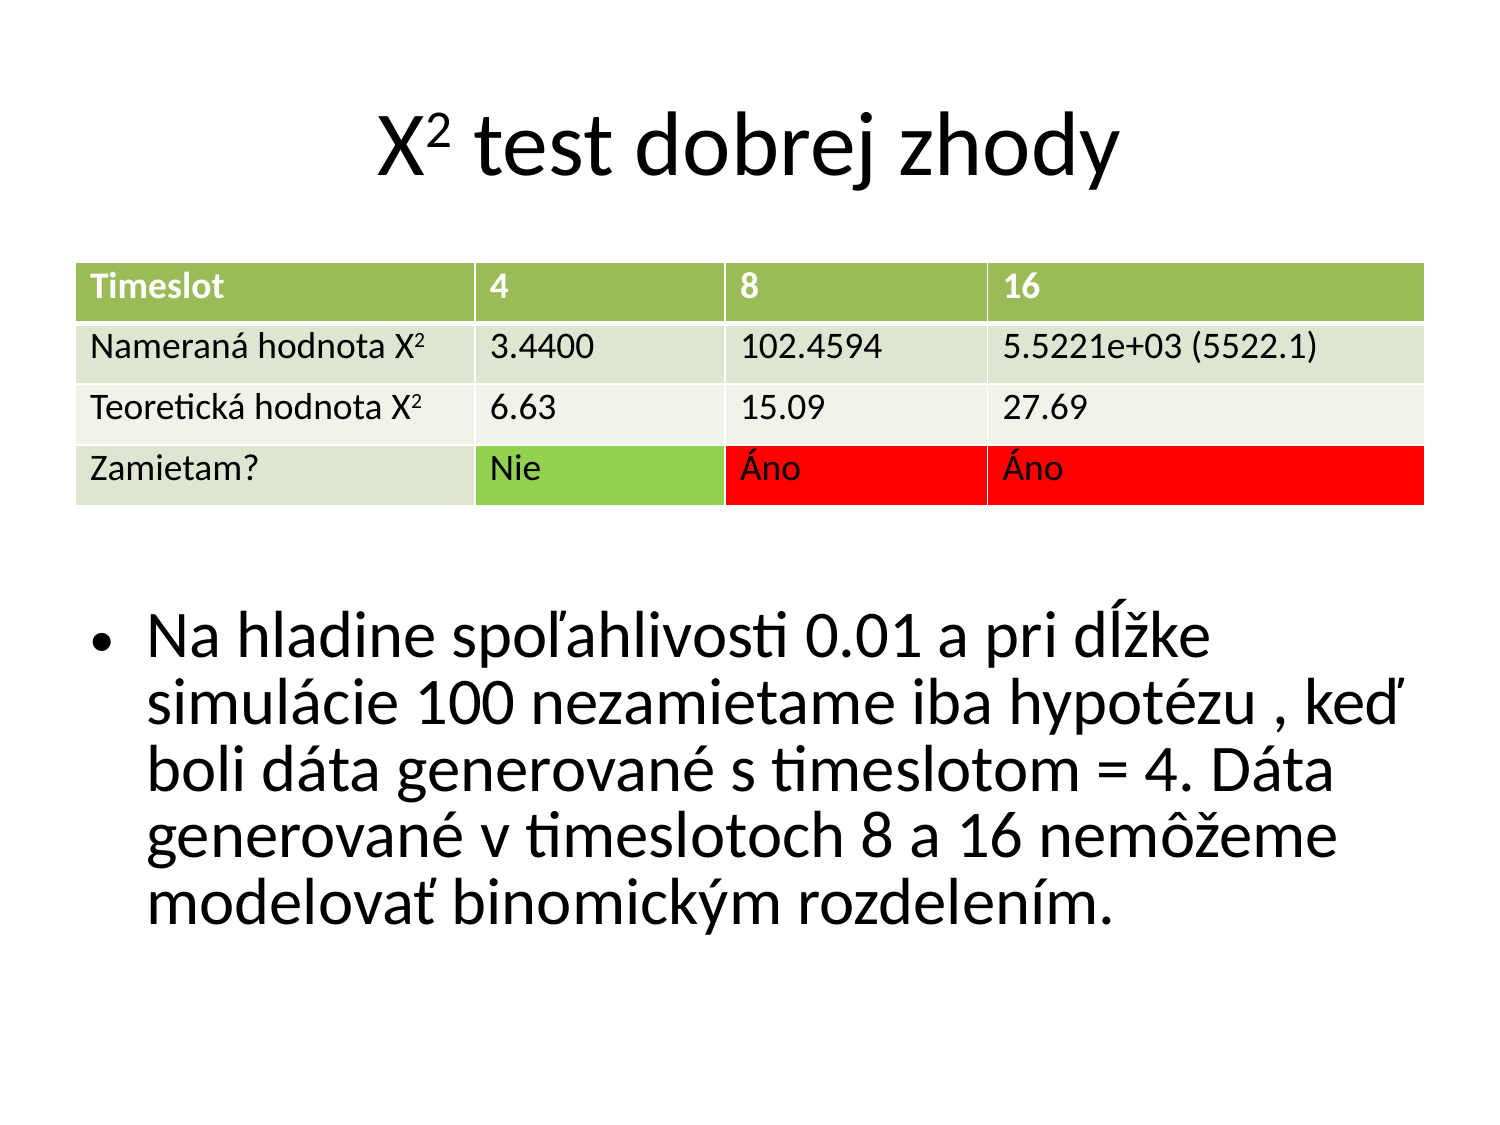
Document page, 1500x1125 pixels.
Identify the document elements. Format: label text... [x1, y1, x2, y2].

table_cell Nameraná hodnota Χ2 [76, 326, 474, 383]
table_header 8 [726, 263, 987, 321]
table_cell 5.5221e+03 (5522.1) [988, 326, 1424, 383]
table_header 16 [988, 263, 1424, 321]
table_cell Nie [476, 446, 724, 505]
table_cell Áno [726, 446, 987, 505]
table_cell 102.4594 [726, 326, 987, 383]
table_header Timeslot [76, 263, 474, 321]
table_cell Áno [988, 446, 1424, 505]
table_cell 6.63 [476, 385, 724, 444]
table_cell 15.09 [726, 385, 987, 444]
table_cell 3.4400 [476, 326, 724, 383]
title Χ2 test dobrej zhody [75, 45, 1425, 233]
table_cell Teoretická hodnota Χ2 [76, 385, 474, 444]
table_cell Zamietam? [76, 446, 474, 505]
table_cell 27.69 [988, 385, 1424, 444]
text_box Na hladine spoľahlivosti 0.01 a pri dĺžke simulácie 100 nezamietame iba hypotézu , keď boli dáta generované s timeslotom = 4. Dáta generované v timeslotoch 8 a 16 nemôžeme modelovať binomickým rozdelením. [74, 600, 1425, 1005]
table_header 4 [476, 263, 724, 321]
